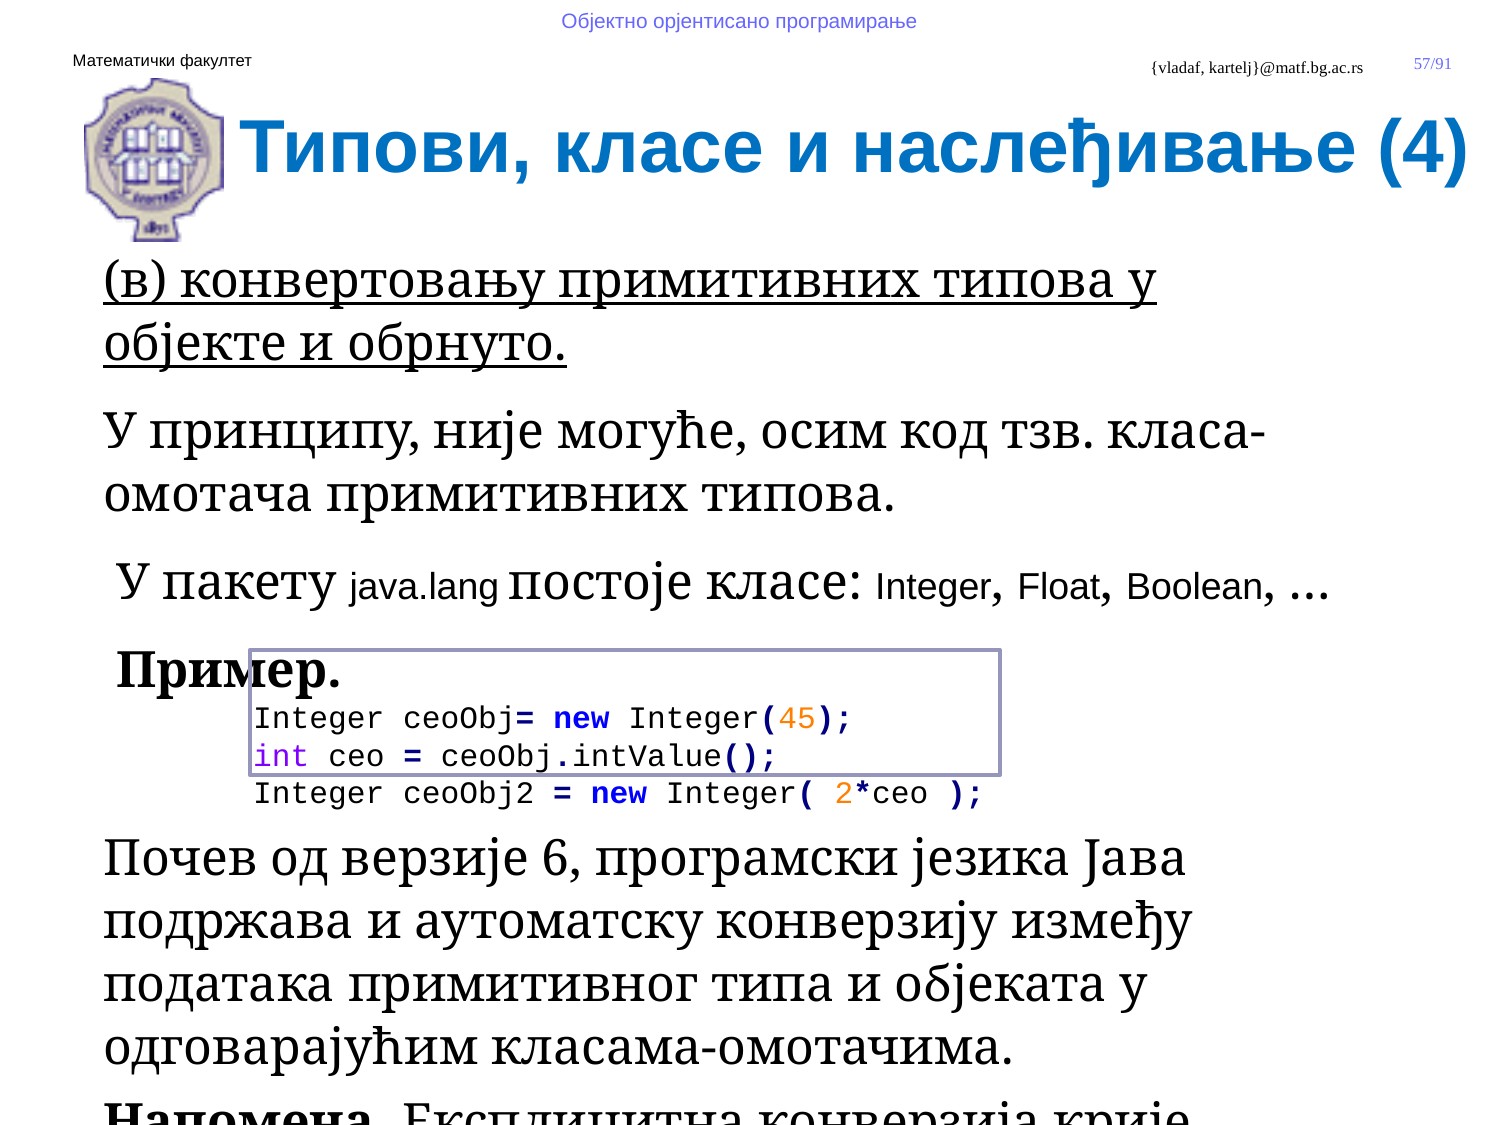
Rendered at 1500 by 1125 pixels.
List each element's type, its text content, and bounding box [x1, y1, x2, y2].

text_box (в) конвертовању примитивних типова у објекте и обрнуто. У принципу, није могуће, осим код тзв. класа-омотача примитивних типова. У пакету java.lang постоје класе: Integer, Float, Boolean, … Пример. Integer ceoObj= new Integer(45); int ceo = ceoObj.intValue(); Integer ceoObj2 = new Integer( 2*ceo ); Почев од верзије 6, програмски језика Јава подржава и аутоматску конверзију између података примитивног типа и објеката у одговарајућим класама-омотачима. Напомена. Експлицитна конверзија крије потенцијалне опасности! [88, 237, 1364, 1125]
text_box [248, 648, 1002, 777]
text_box Типови, класе и наслеђивање (4) [224, 90, 1500, 233]
picture [84, 78, 224, 242]
